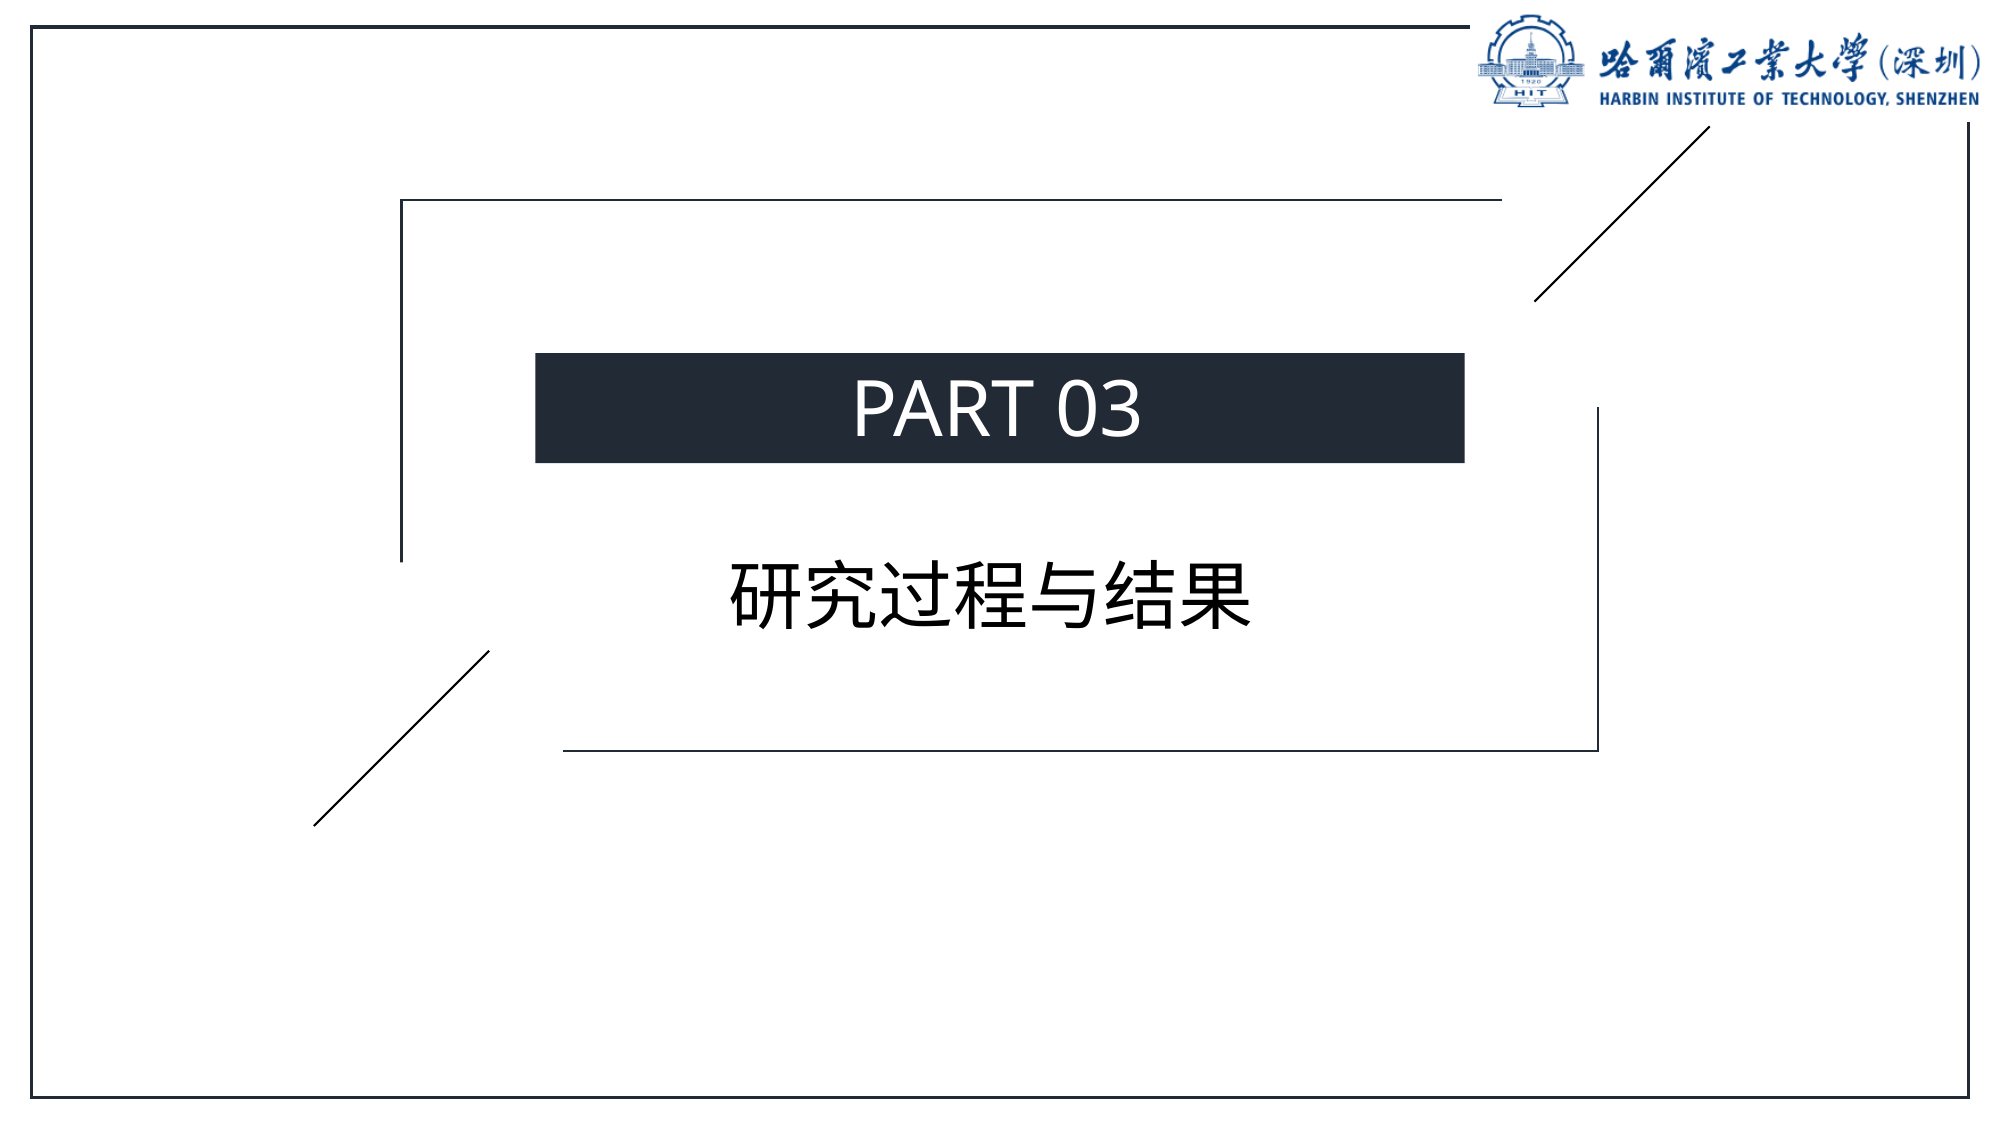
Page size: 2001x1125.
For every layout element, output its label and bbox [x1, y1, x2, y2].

text_box [30, 26, 1970, 1099]
picture [1470, 1, 2000, 122]
text_box [313, 126, 1742, 830]
